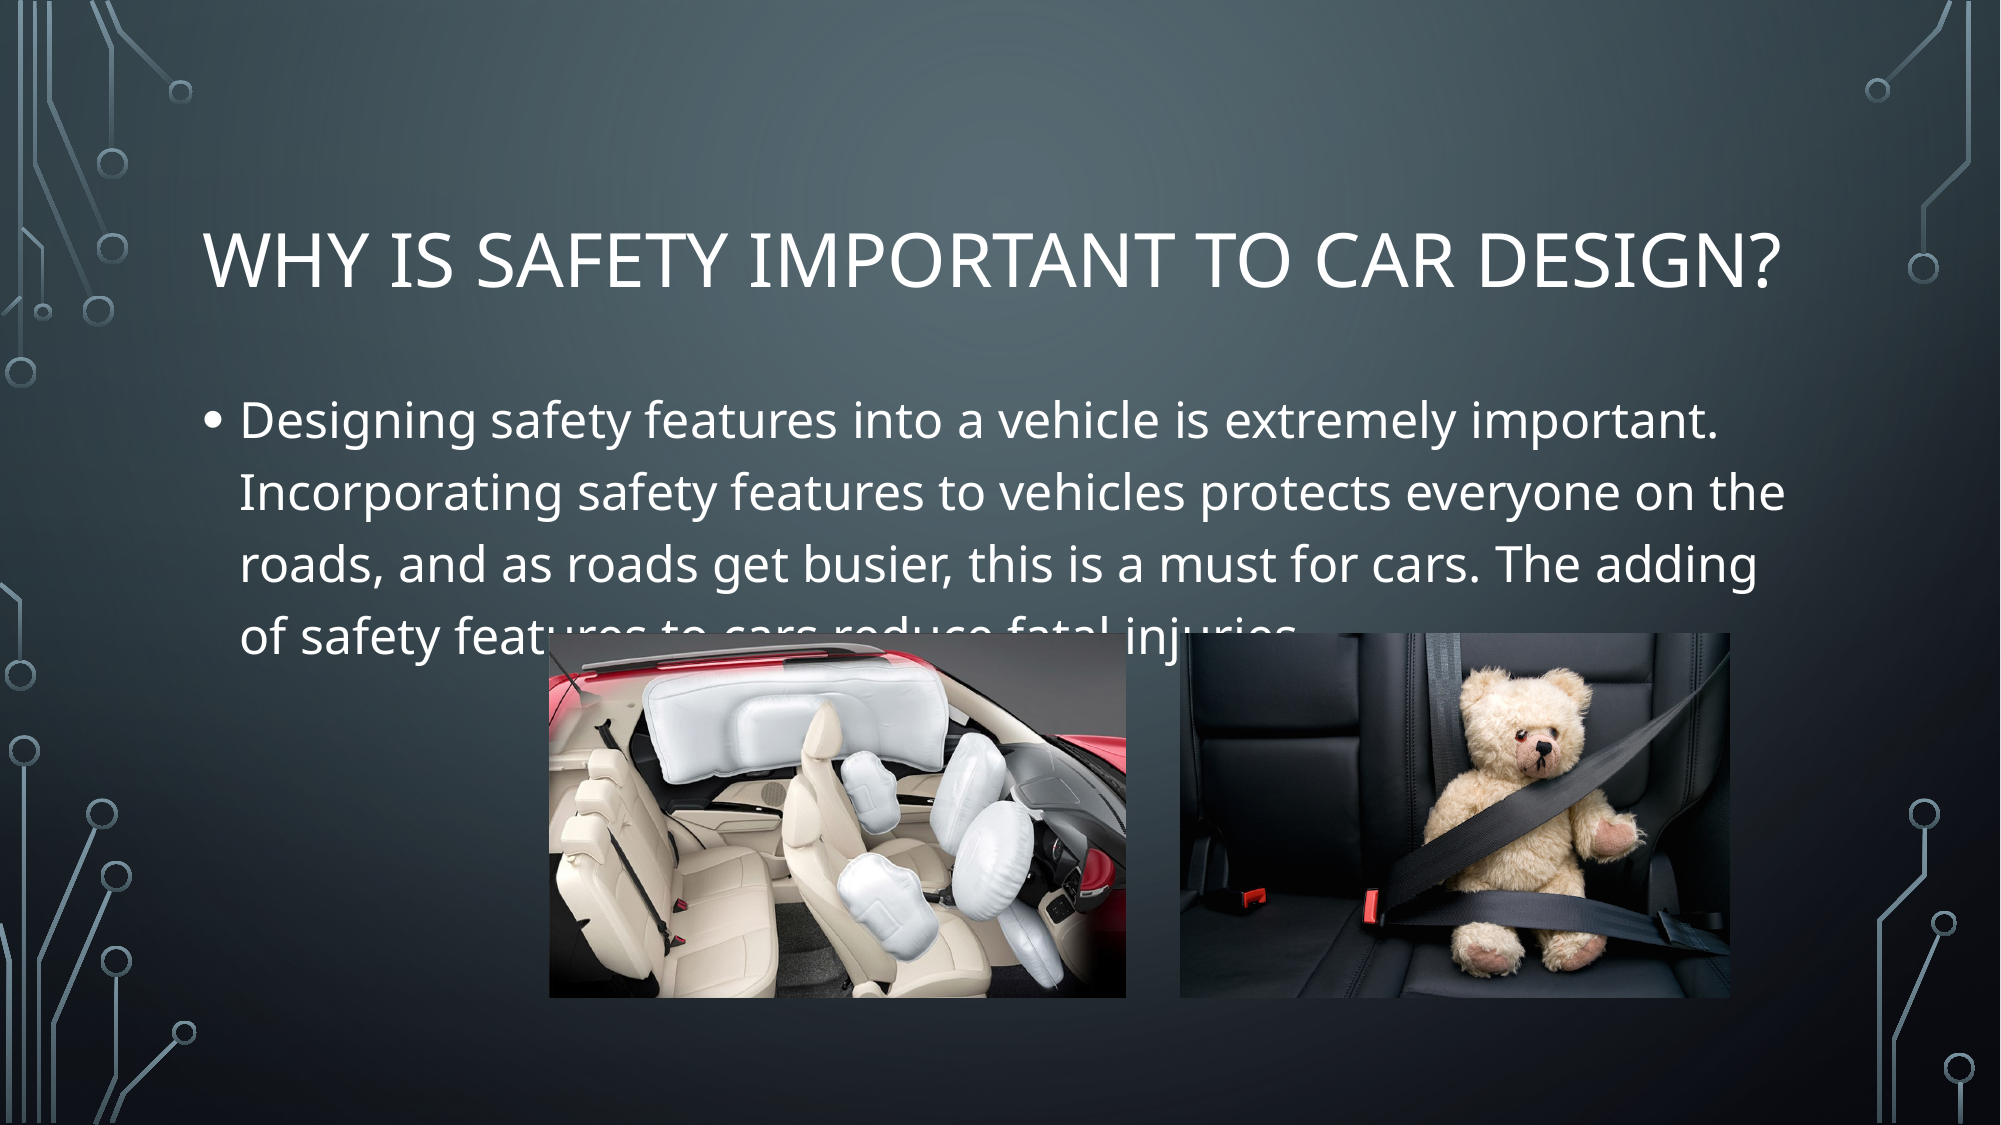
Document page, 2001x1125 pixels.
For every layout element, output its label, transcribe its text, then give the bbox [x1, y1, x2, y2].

title why is safety important to car design? [187, 101, 1813, 344]
picture [1180, 633, 1730, 999]
picture [548, 633, 1127, 999]
list Designing safety features into a vehicle is extremely important. Incorporating safety features to vehicles protects everyone on the roads, and as roads get busier, this is a must for cars. The adding of safety features to cars reduce fatal injuries. [187, 369, 1813, 950]
